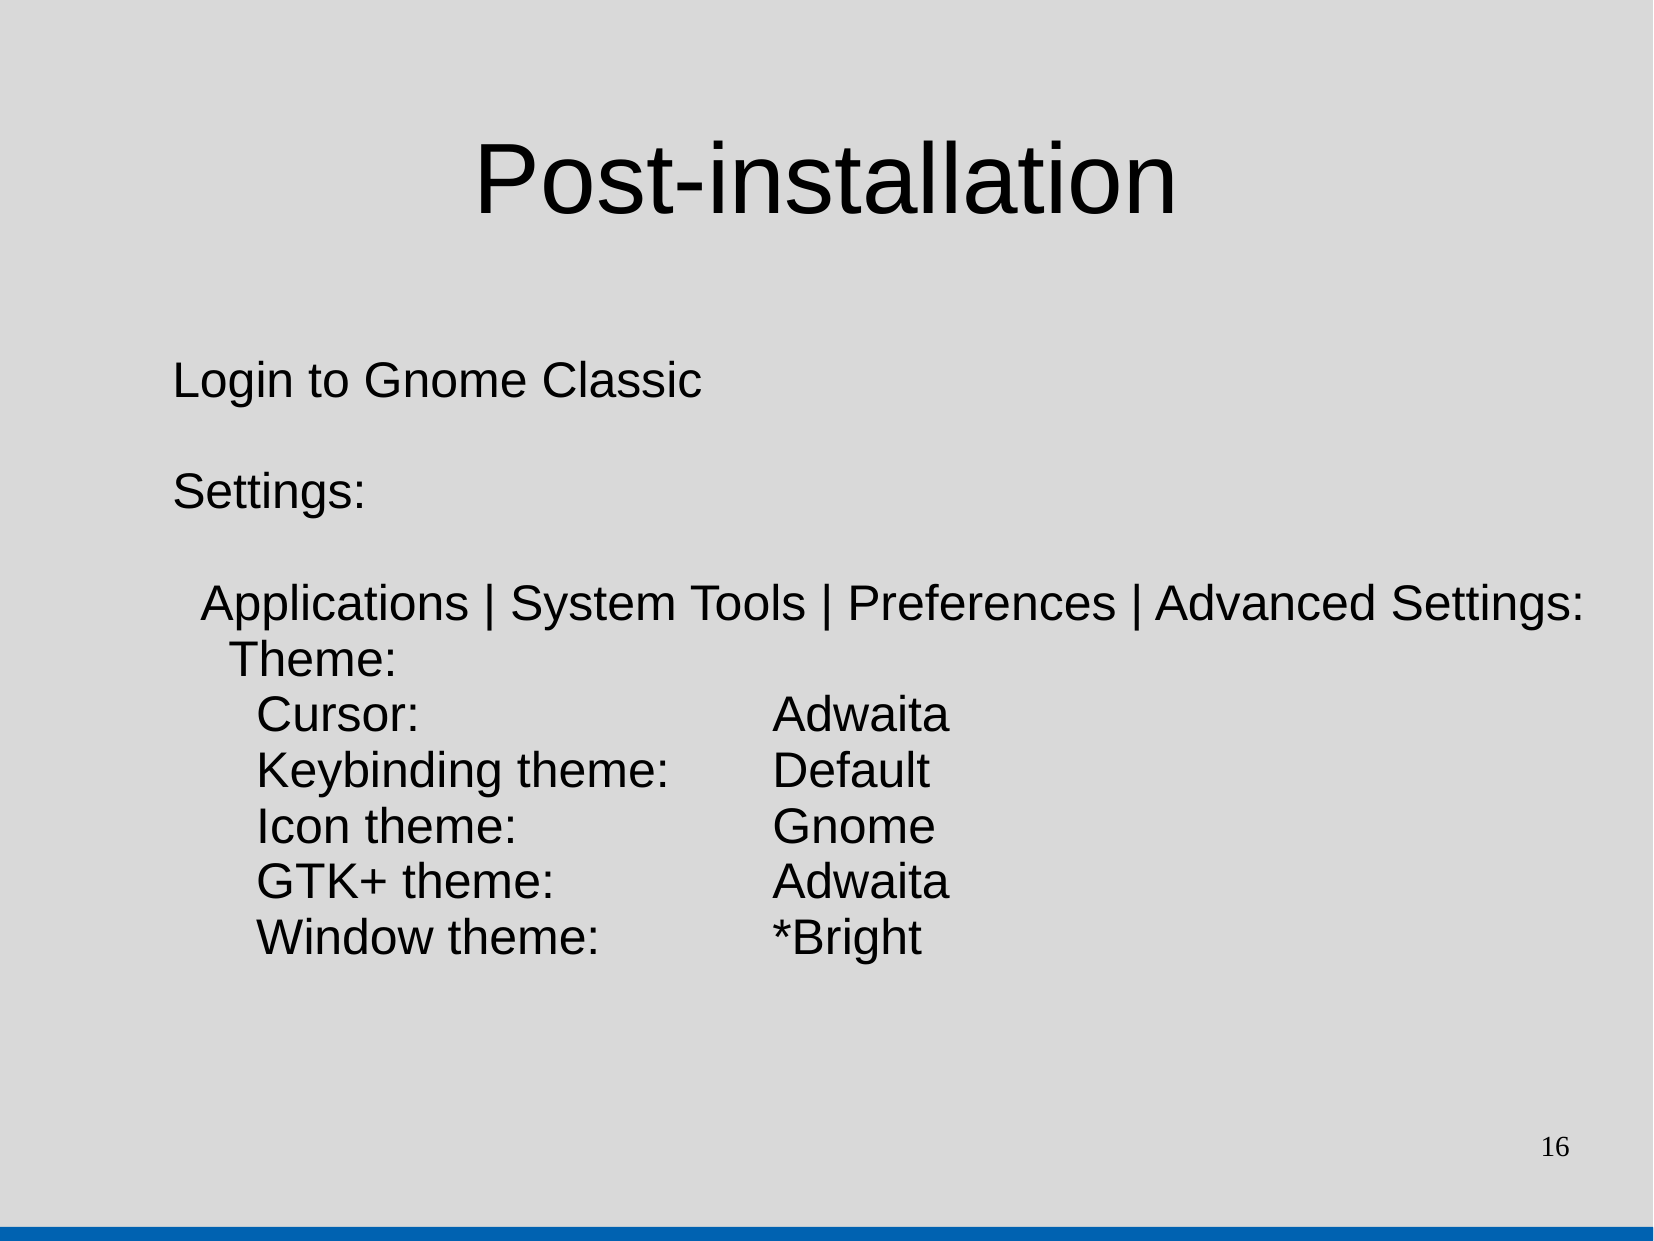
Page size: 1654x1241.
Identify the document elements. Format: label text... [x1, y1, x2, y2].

slide_number 16 [1184, 1129, 1571, 1216]
text_box Login to Gnome Classic Settings: Applications | System Tools | Preferences | Advanced Settings: Theme: Cursor: Adwaita Keybinding theme: Default Icon theme: Gnome GTK+ theme: Adwaita Window theme: *Bright [157, 345, 1601, 974]
text_box Post-installation [0, 108, 1654, 234]
